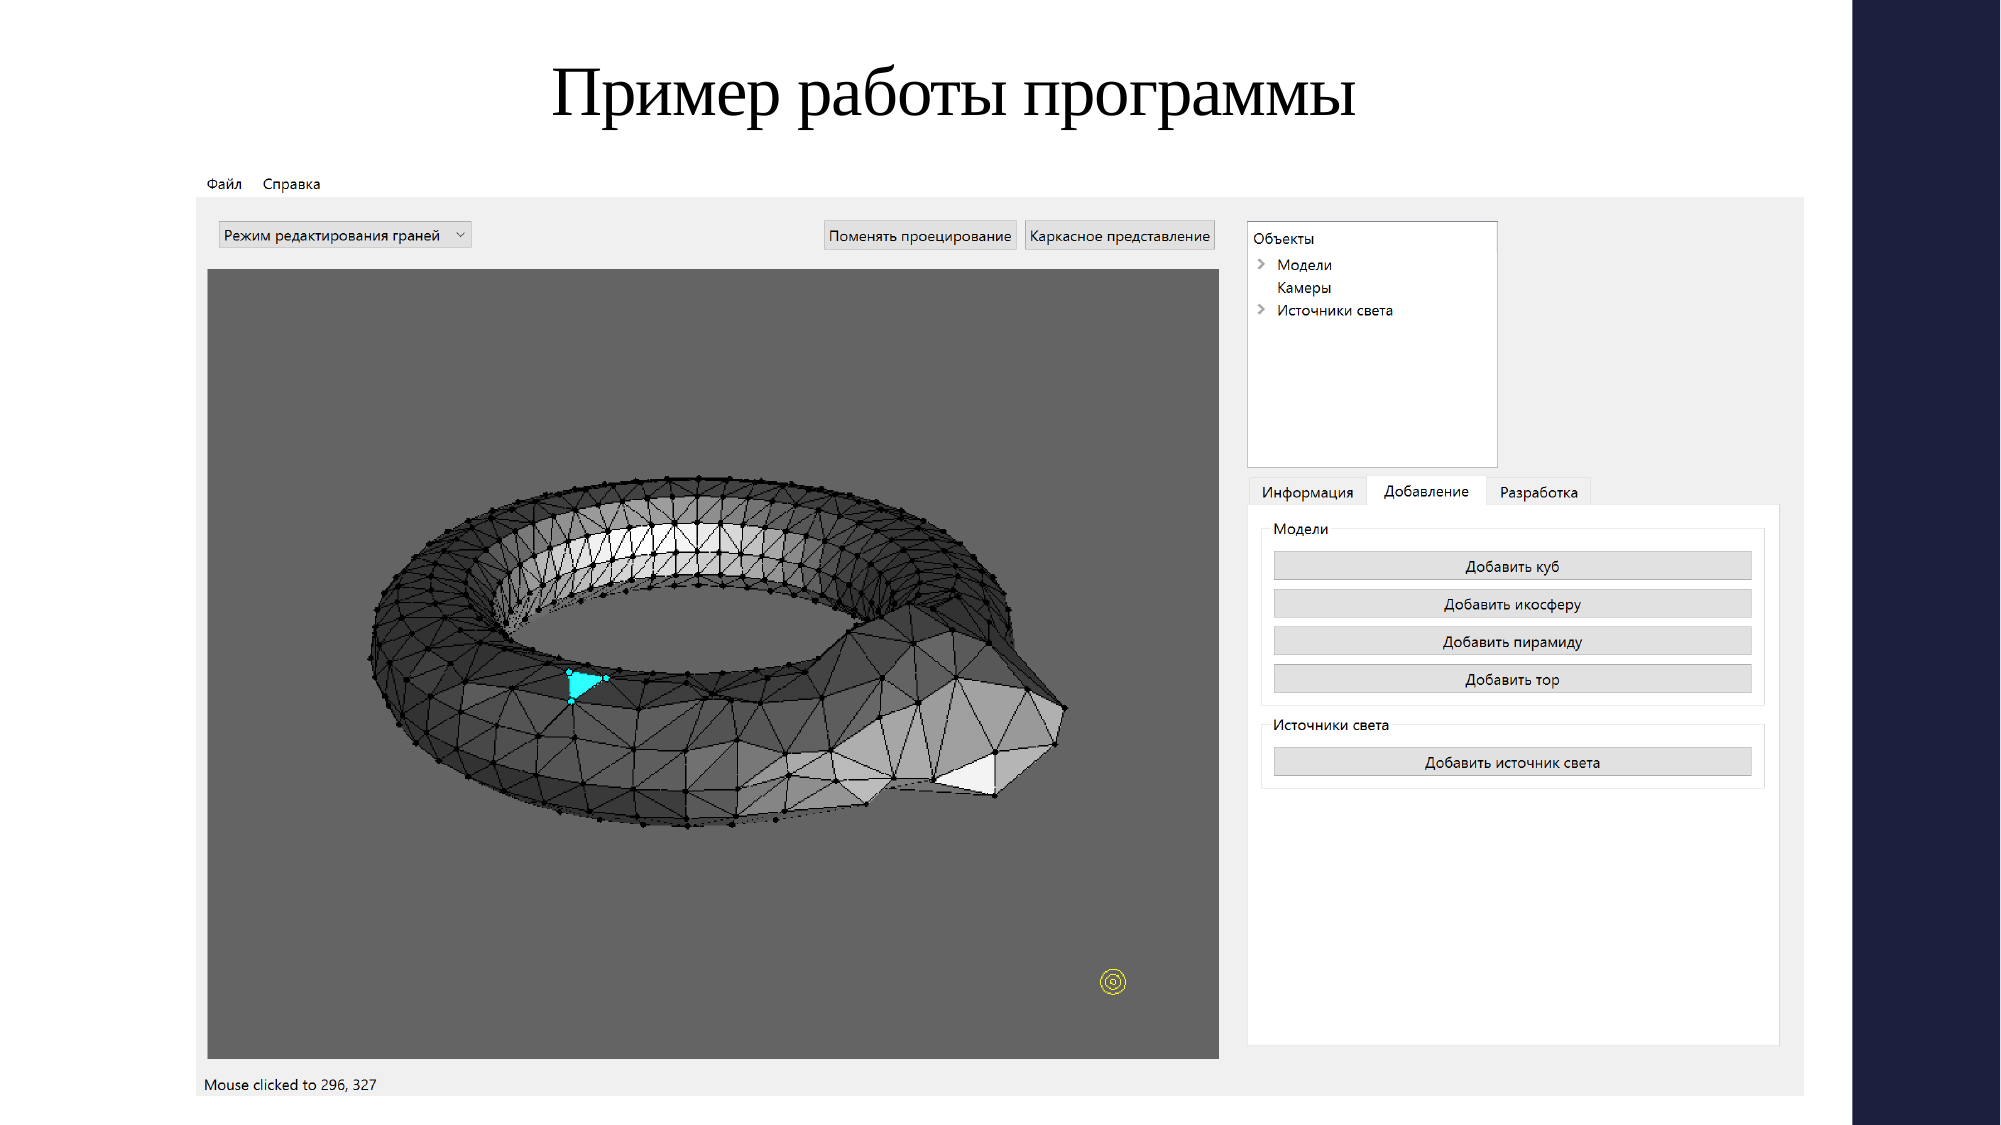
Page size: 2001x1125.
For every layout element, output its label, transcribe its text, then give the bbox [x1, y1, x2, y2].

text_box Пример работы программы [245, 47, 1663, 165]
picture [196, 170, 1804, 1097]
